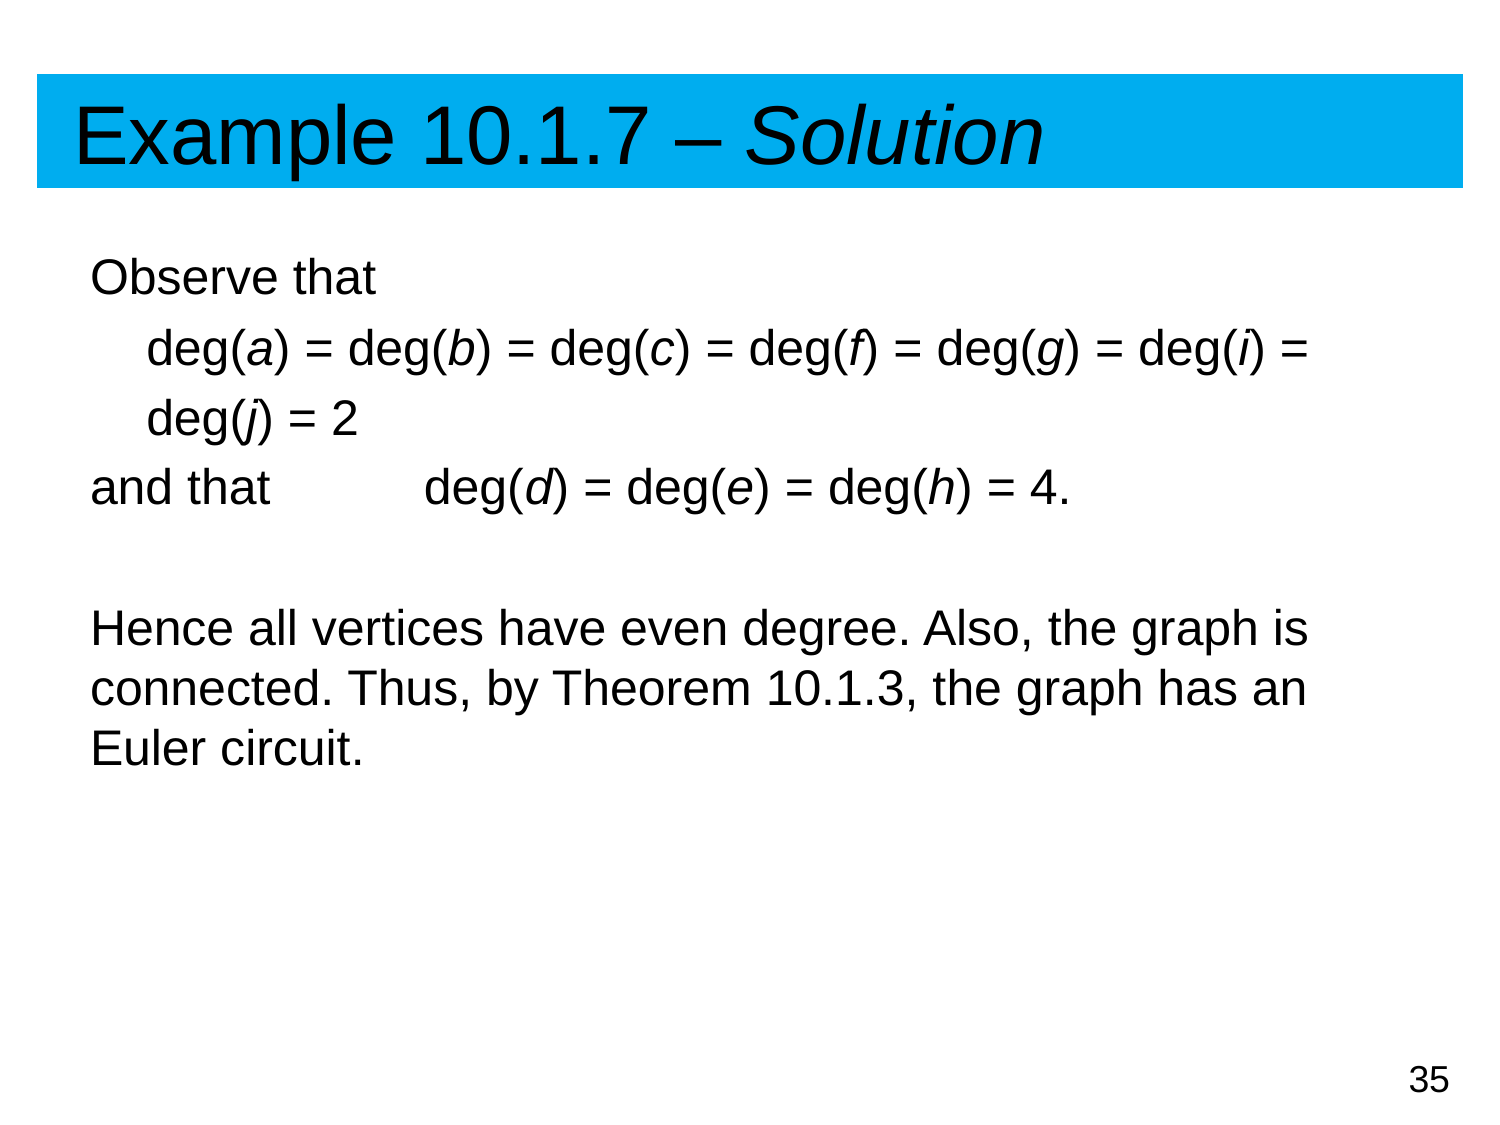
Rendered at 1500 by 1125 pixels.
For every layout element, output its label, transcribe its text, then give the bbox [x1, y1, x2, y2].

title Example 10.1.7 – Solution [58, 37, 1408, 225]
list Observe that deg(a) = deg(b) = deg(c) = deg(f) = deg(g) = deg(i) = deg(j) = 2 and that deg(d) = deg(e) = deg(h) = 4. Hence all vertices have even degree. Also, the graph is connected. Thus, by Theorem 10.1.3, the graph has an Euler circuit. [75, 237, 1425, 813]
